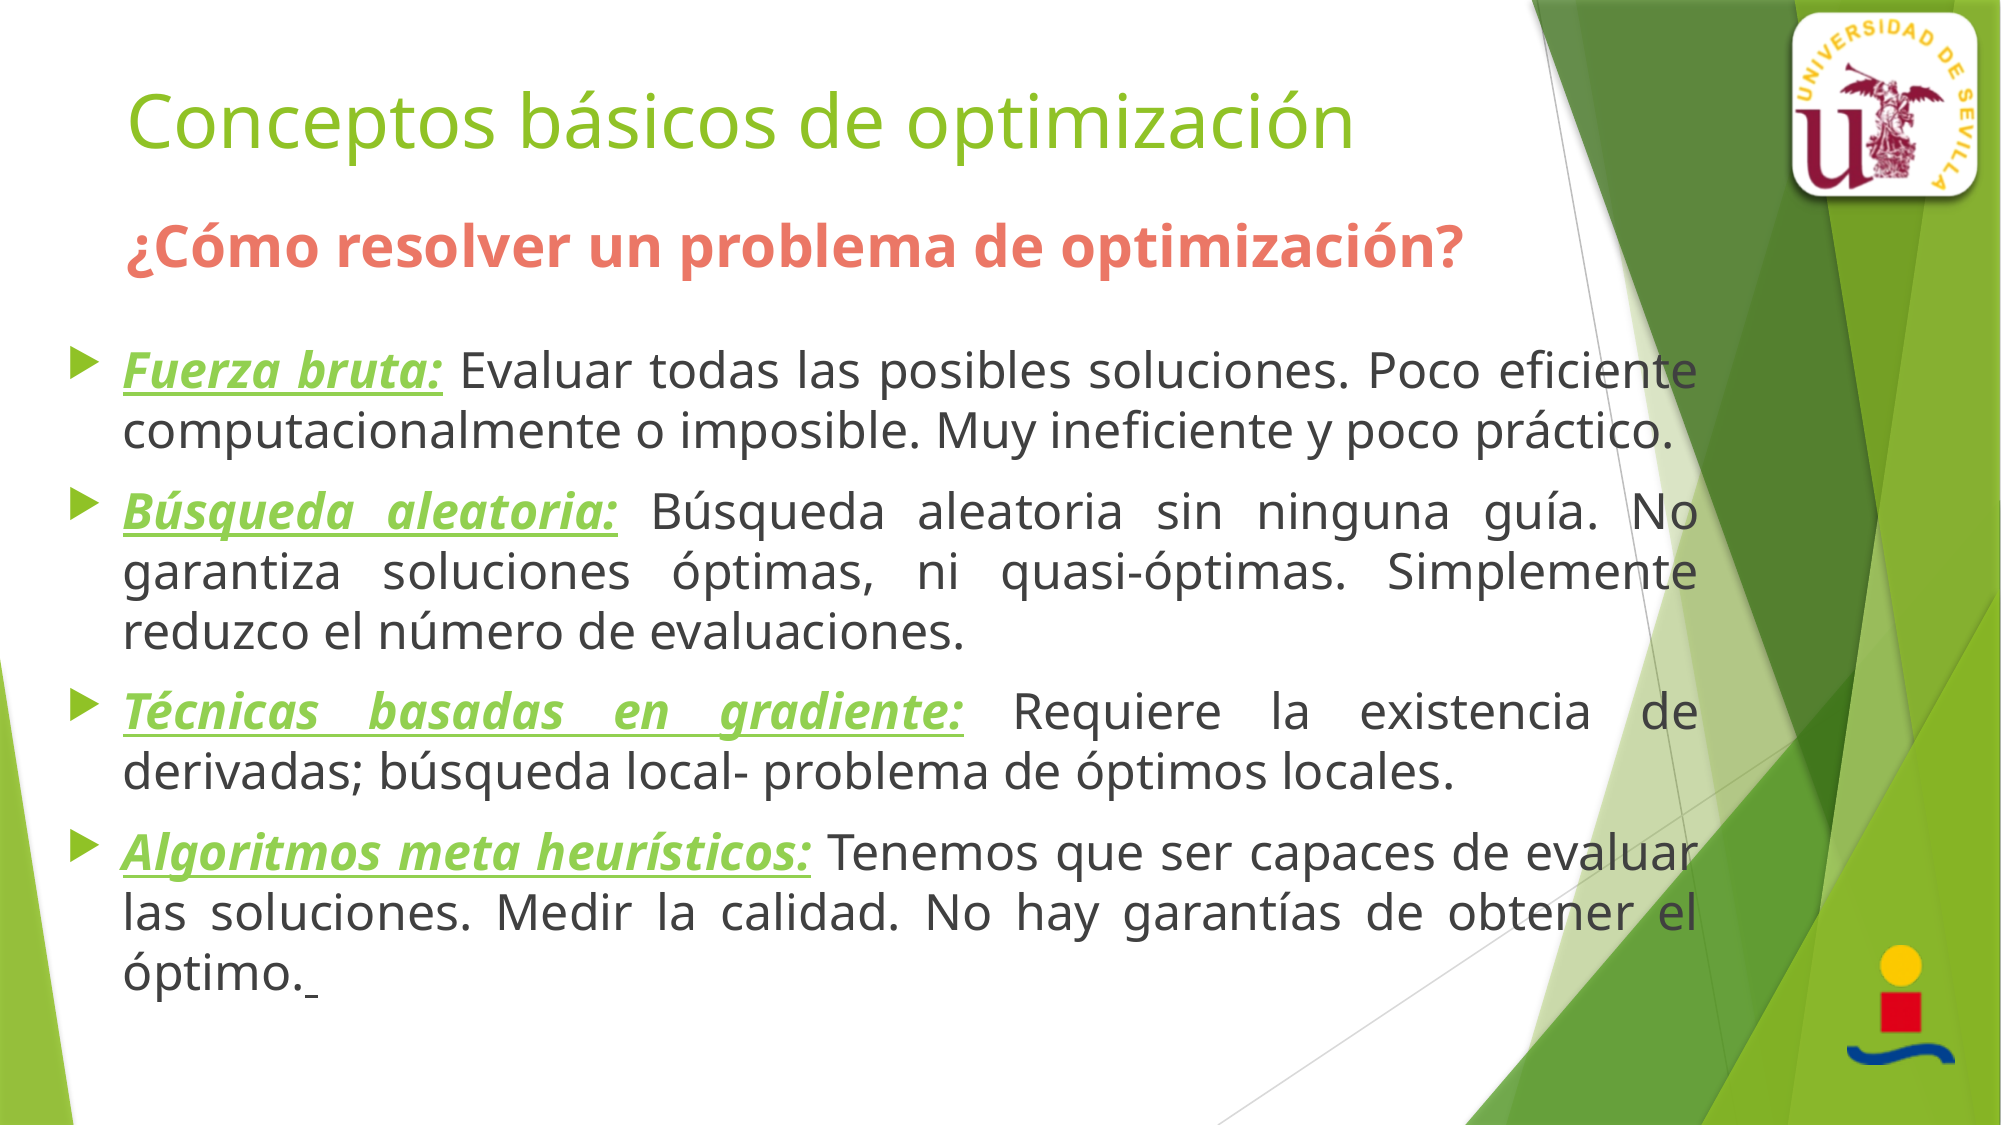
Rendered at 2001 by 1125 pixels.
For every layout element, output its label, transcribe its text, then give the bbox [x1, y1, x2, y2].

list Fuerza bruta: Evaluar todas las posibles soluciones. Poco eficiente computacionalmente o imposible. Muy ineficiente y poco práctico. Búsqueda aleatoria: Búsqueda aleatoria sin ninguna guía. No garantiza soluciones óptimas, ni quasi-óptimas. Simplemente reduzco el número de evaluaciones. Técnicas basadas en gradiente: Requiere la existencia de derivadas; búsqueda local- problema de óptimos locales. Algoritmos meta heurísticos: Tenemos que ser capaces de evaluar las soluciones. Medir la calidad. No hay garantías de obtener el óptimo. [51, 330, 1716, 976]
title Conceptos básicos de optimización [111, 66, 1522, 162]
picture [1766, 0, 1996, 229]
picture [1847, 945, 1955, 1065]
text_box ¿Cómo resolver un problema de optimización? [111, 162, 1569, 295]
